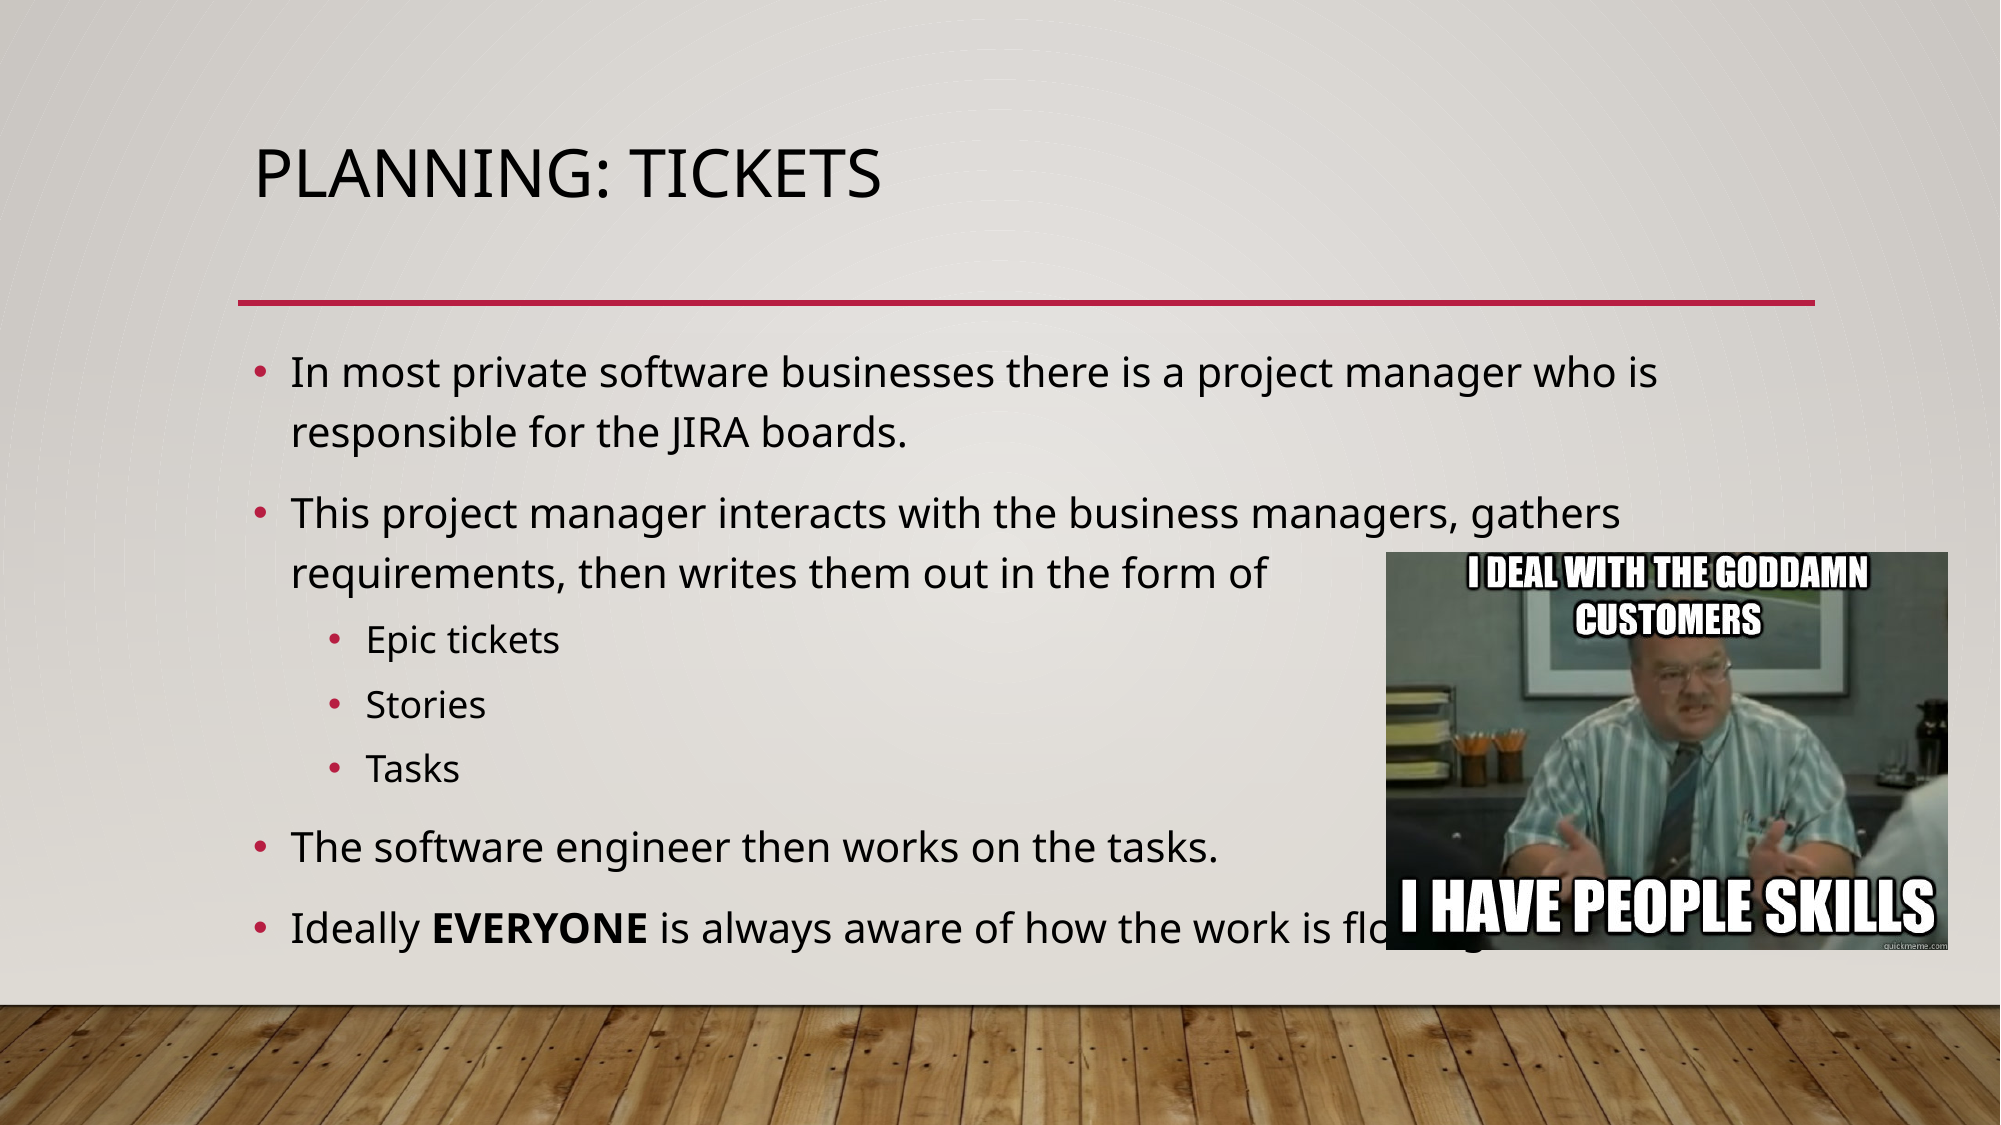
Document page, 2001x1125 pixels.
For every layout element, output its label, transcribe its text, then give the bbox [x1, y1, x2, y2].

title planning: tickets [238, 131, 1814, 240]
picture [0, 1005, 2000, 1125]
list In most private software businesses there is a project manager who is responsible for the JIRA boards. This project manager interacts with the business managers, gathers requirements, then writes them out in the form of Epic tickets Stories Tasks The software engineer then works on the tasks. Ideally EVERYONE is always aware of how the work is flowing. [238, 328, 1904, 969]
picture [1386, 552, 1948, 950]
